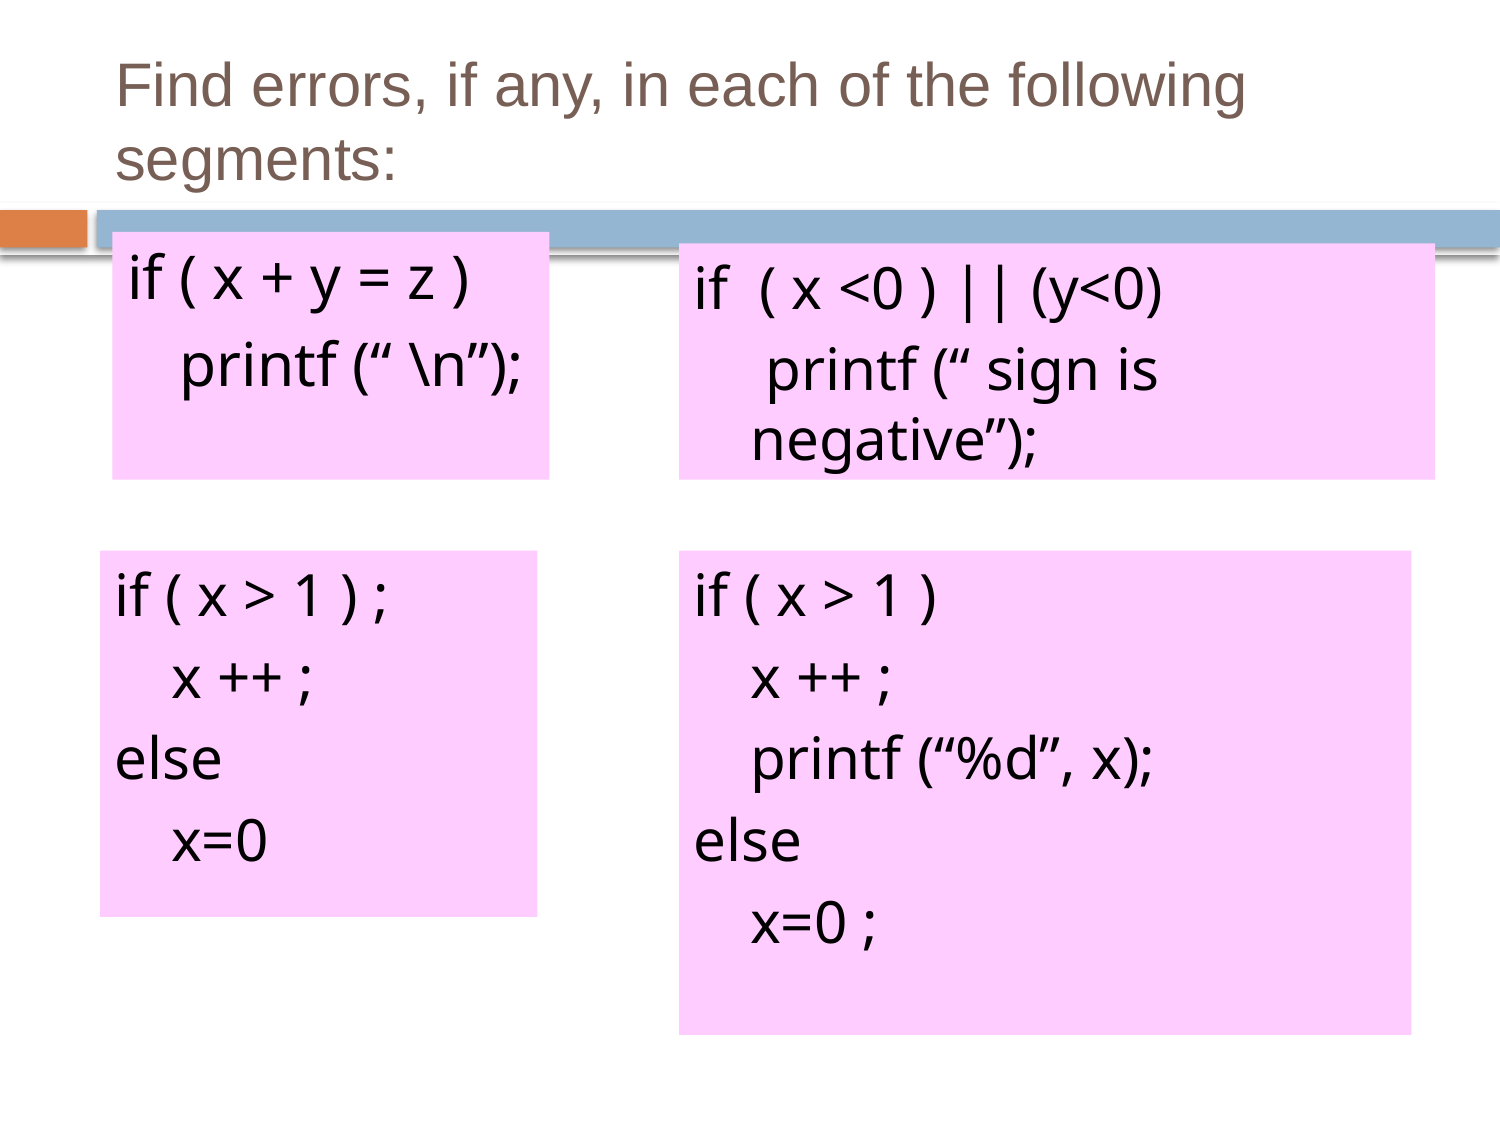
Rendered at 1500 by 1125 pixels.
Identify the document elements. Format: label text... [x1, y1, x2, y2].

title Find errors, if any, in each of the following segments: [100, 37, 1438, 200]
text_box if ( x <0 ) || (y<0) printf (“ sign is negative”); [679, 243, 1436, 480]
list if ( x + y = z ) printf (“ \n”); [112, 231, 550, 480]
text_box if ( x > 1 ) ; x ++ ; else x=0 [100, 550, 538, 917]
text_box if ( x > 1 ) x ++ ; printf (“%d”, x); else x=0 ; [679, 550, 1412, 1035]
